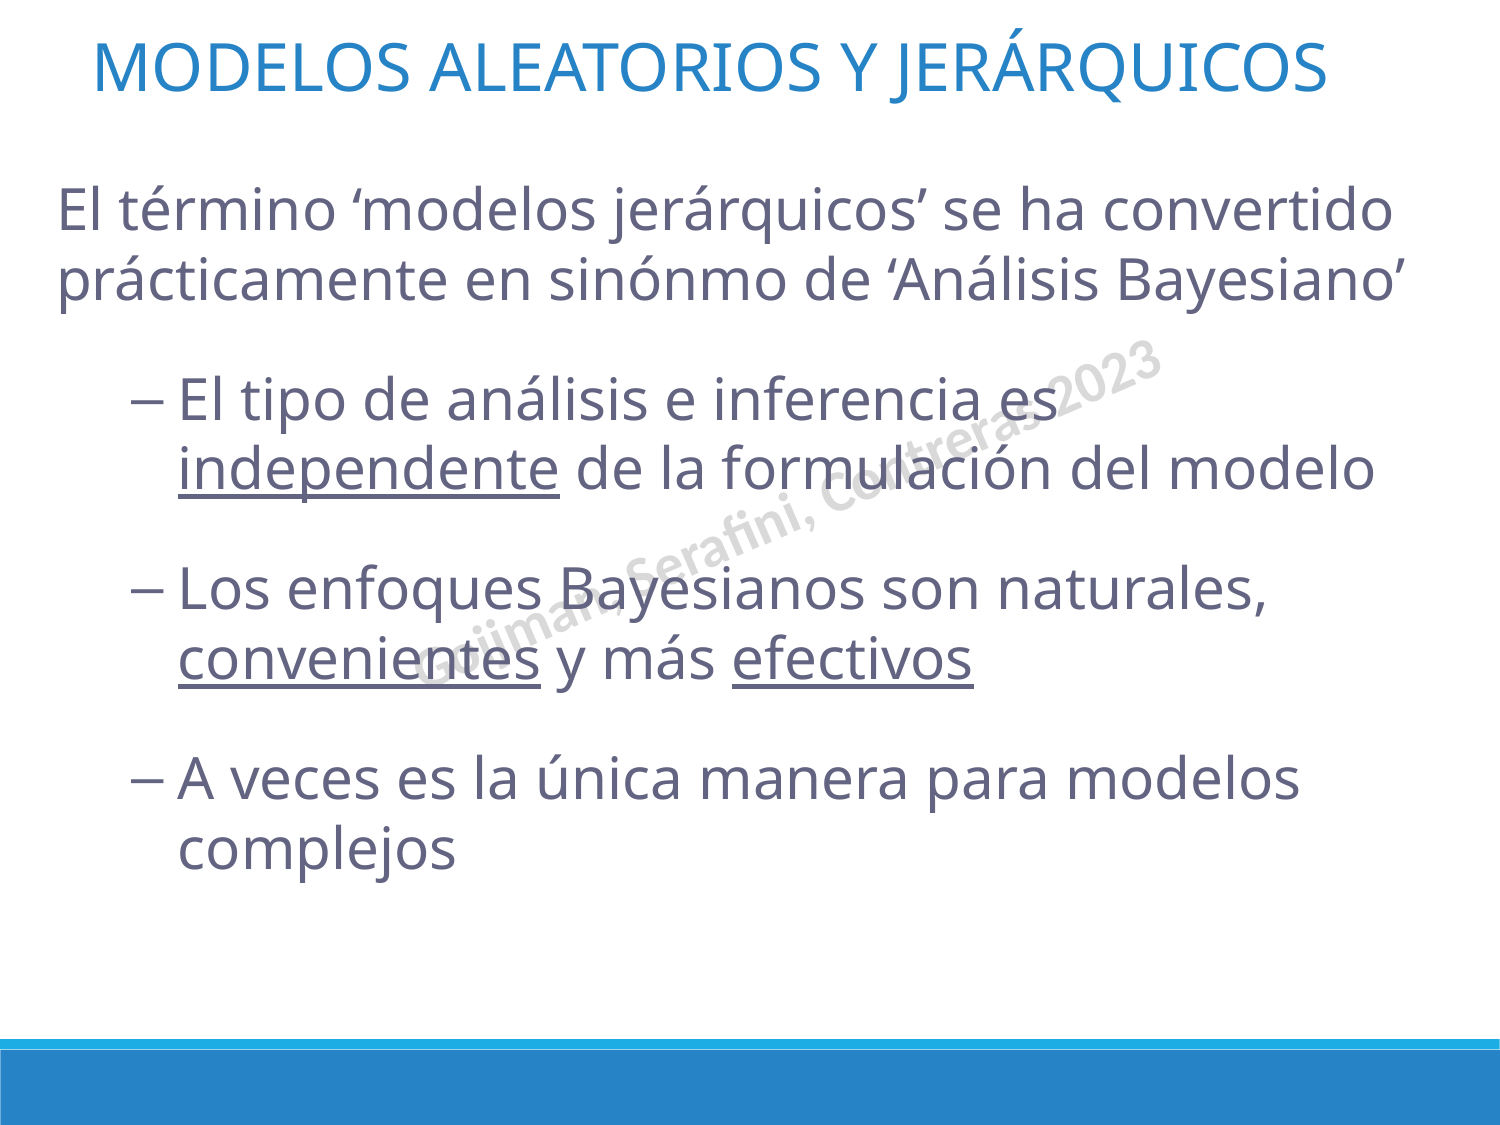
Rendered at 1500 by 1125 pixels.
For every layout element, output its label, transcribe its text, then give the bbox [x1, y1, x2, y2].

text_box MODELOS ALEATORIOS Y JERÁRQUICOS [76, 17, 1424, 113]
text_box El término ‘modelos jerárquicos’ se ha convertido prácticamente en sinónmo de ‘Análisis Bayesiano’ El tipo de análisis e inferencia es independente de la formulación del modelo Los enfoques Bayesianos son naturales, convenientes y más efectivos A veces es la única manera para modelos complejos [41, 164, 1459, 960]
